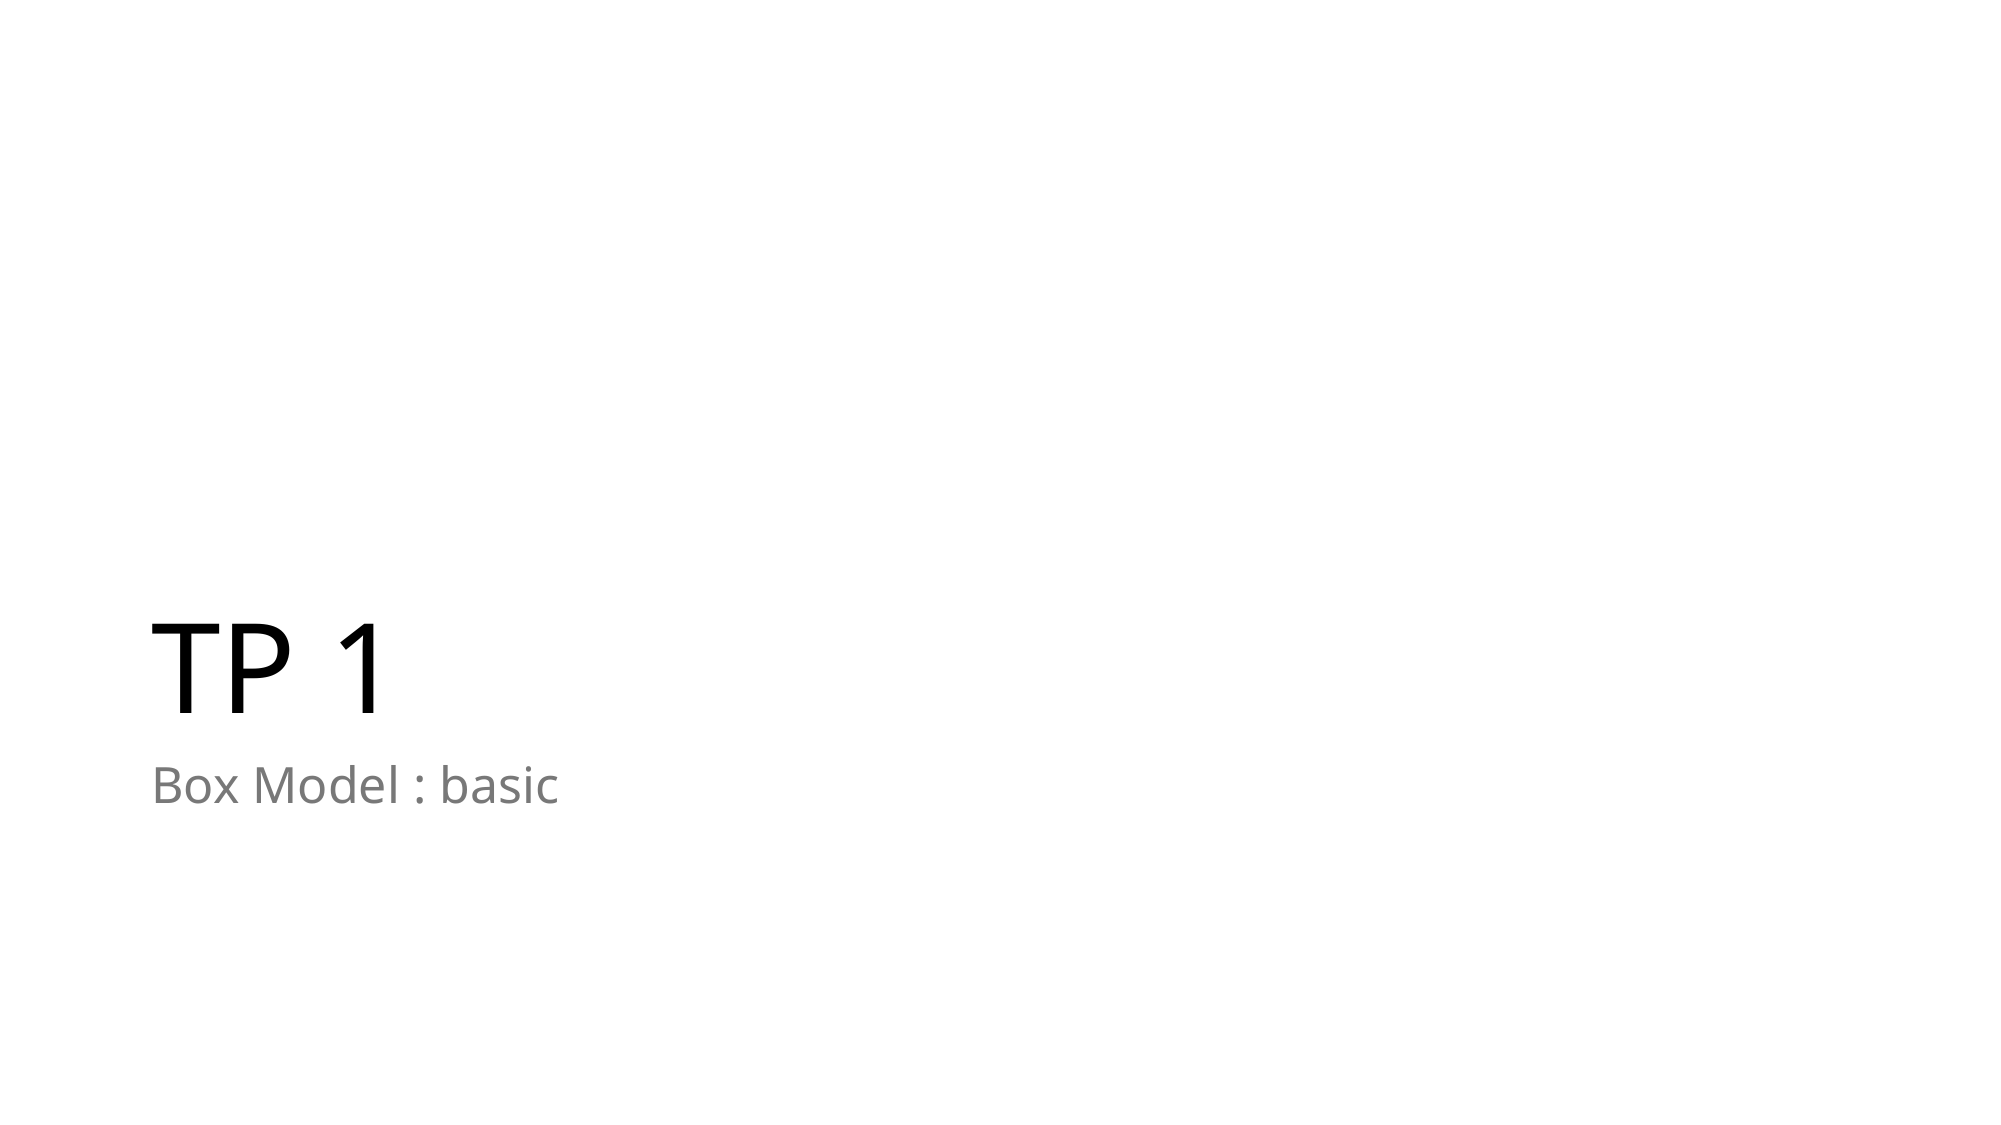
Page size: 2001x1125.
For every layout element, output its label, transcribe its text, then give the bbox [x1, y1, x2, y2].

title TP 1 [136, 280, 1862, 749]
list Box Model : basic [136, 752, 1862, 999]
